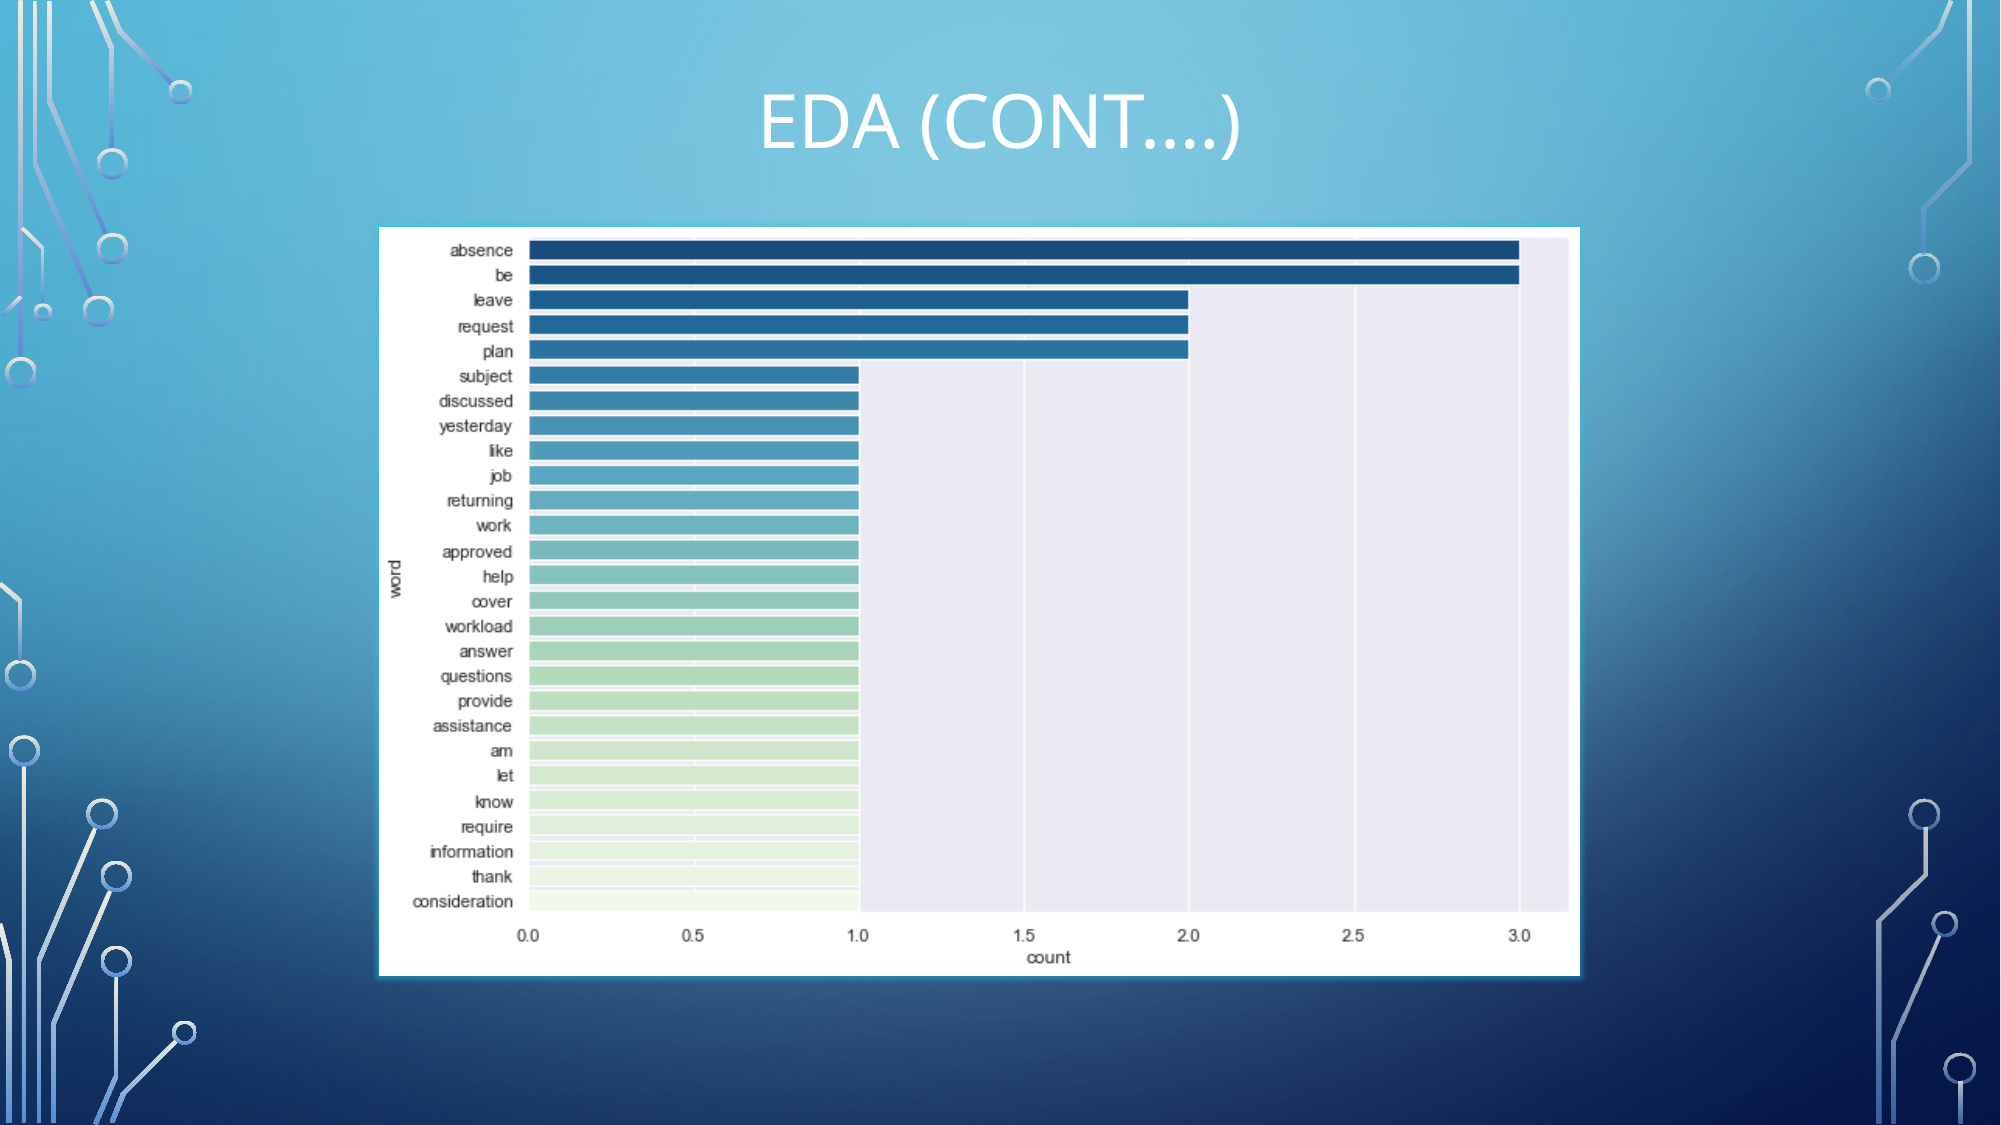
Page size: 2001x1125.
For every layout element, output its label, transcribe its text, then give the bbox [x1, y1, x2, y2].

title EDA (cont.…) [187, 20, 1813, 228]
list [379, 227, 1580, 977]
